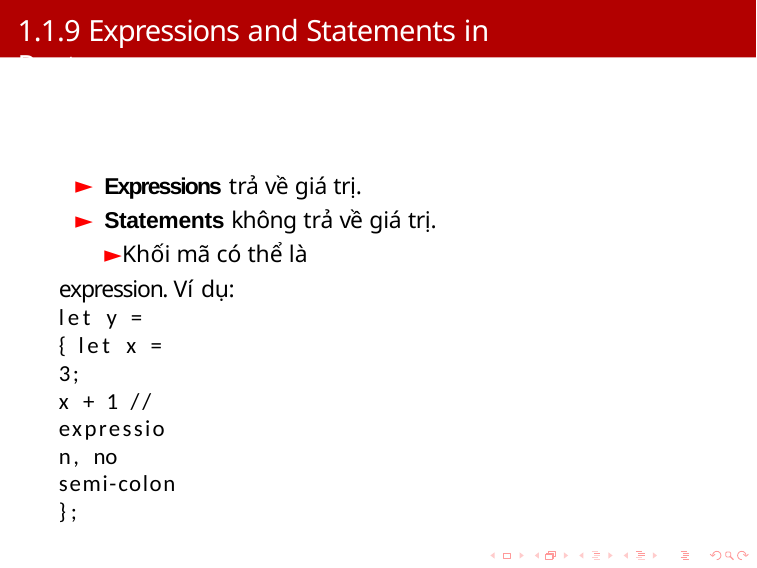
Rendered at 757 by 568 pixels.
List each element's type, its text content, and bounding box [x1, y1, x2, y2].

title 1.1.9 Expressions and Statements in Rust [15, 9, 539, 108]
text_box Expressions trả về giá trị. Statements không trả về giá trị. Khối mã có thể là expression. Ví dụ: let y = { let x = 3; x + 1 // expression, no semi-colon }; [52, 162, 471, 525]
